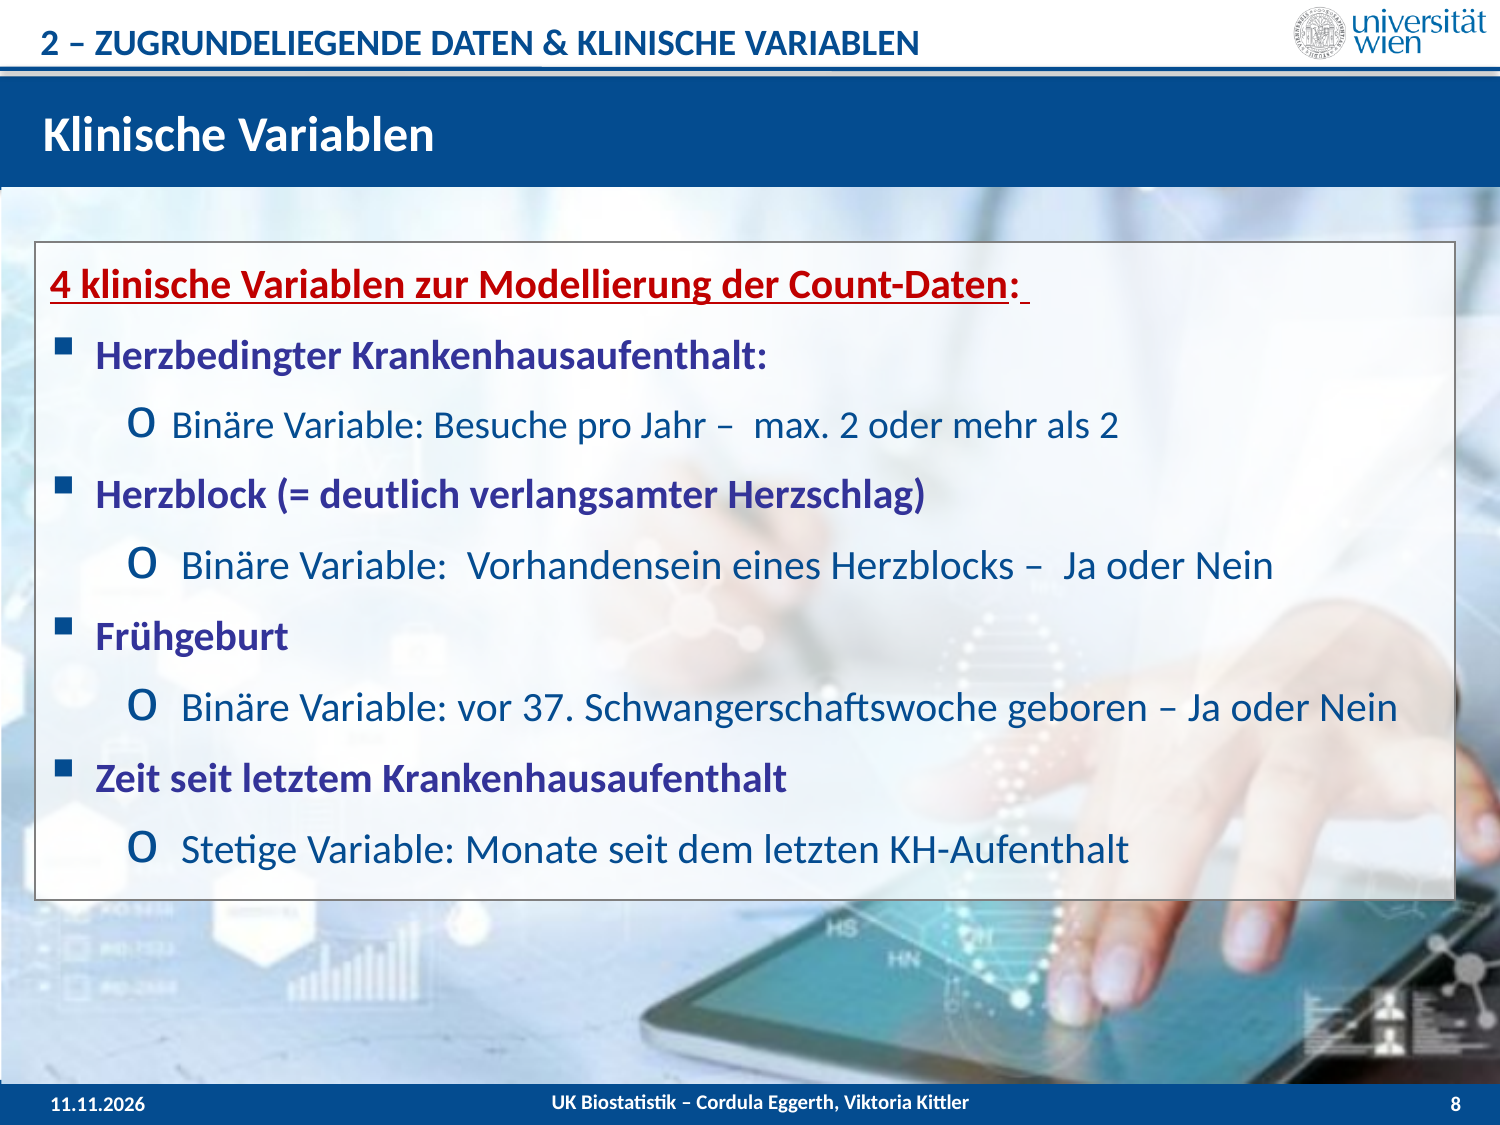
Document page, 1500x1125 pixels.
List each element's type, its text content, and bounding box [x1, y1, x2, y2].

picture [0, 187, 1500, 1084]
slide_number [34, 1091, 328, 1125]
picture [1291, 6, 1497, 60]
list 2 – Zugrundeliegende Daten & Klinische Variablen [0, 11, 1113, 72]
slide_number 8 [1193, 1091, 1477, 1125]
footer UK Biostatistik – Cordula Eggerth, Viktoria Kittler [328, 1091, 1193, 1125]
title Klinische Variablen [0, 75, 1425, 186]
